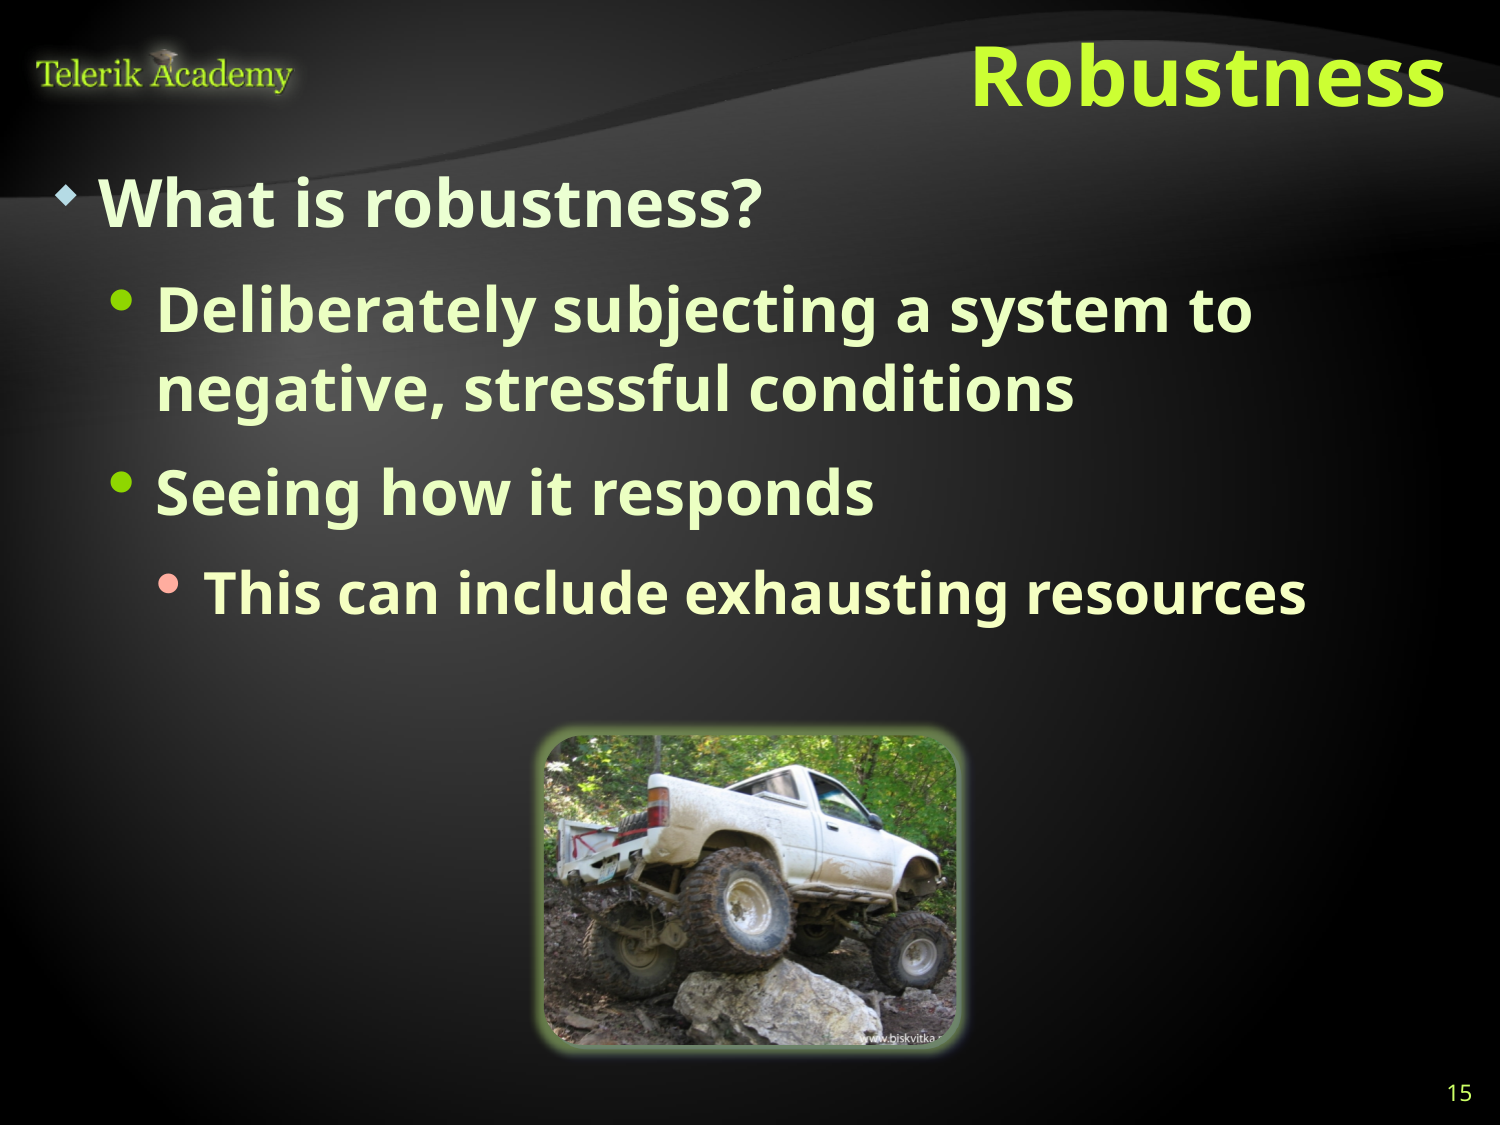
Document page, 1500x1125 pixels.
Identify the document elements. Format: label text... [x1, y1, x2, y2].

picture [0, 0, 1500, 1125]
list What is robustness? Deliberately subjecting a system to negative, stressful conditions Seeing how it responds This can include exhausting resources [37, 149, 1463, 1100]
slide_number 15 [1412, 1074, 1488, 1113]
title Robustness [300, 12, 1463, 149]
